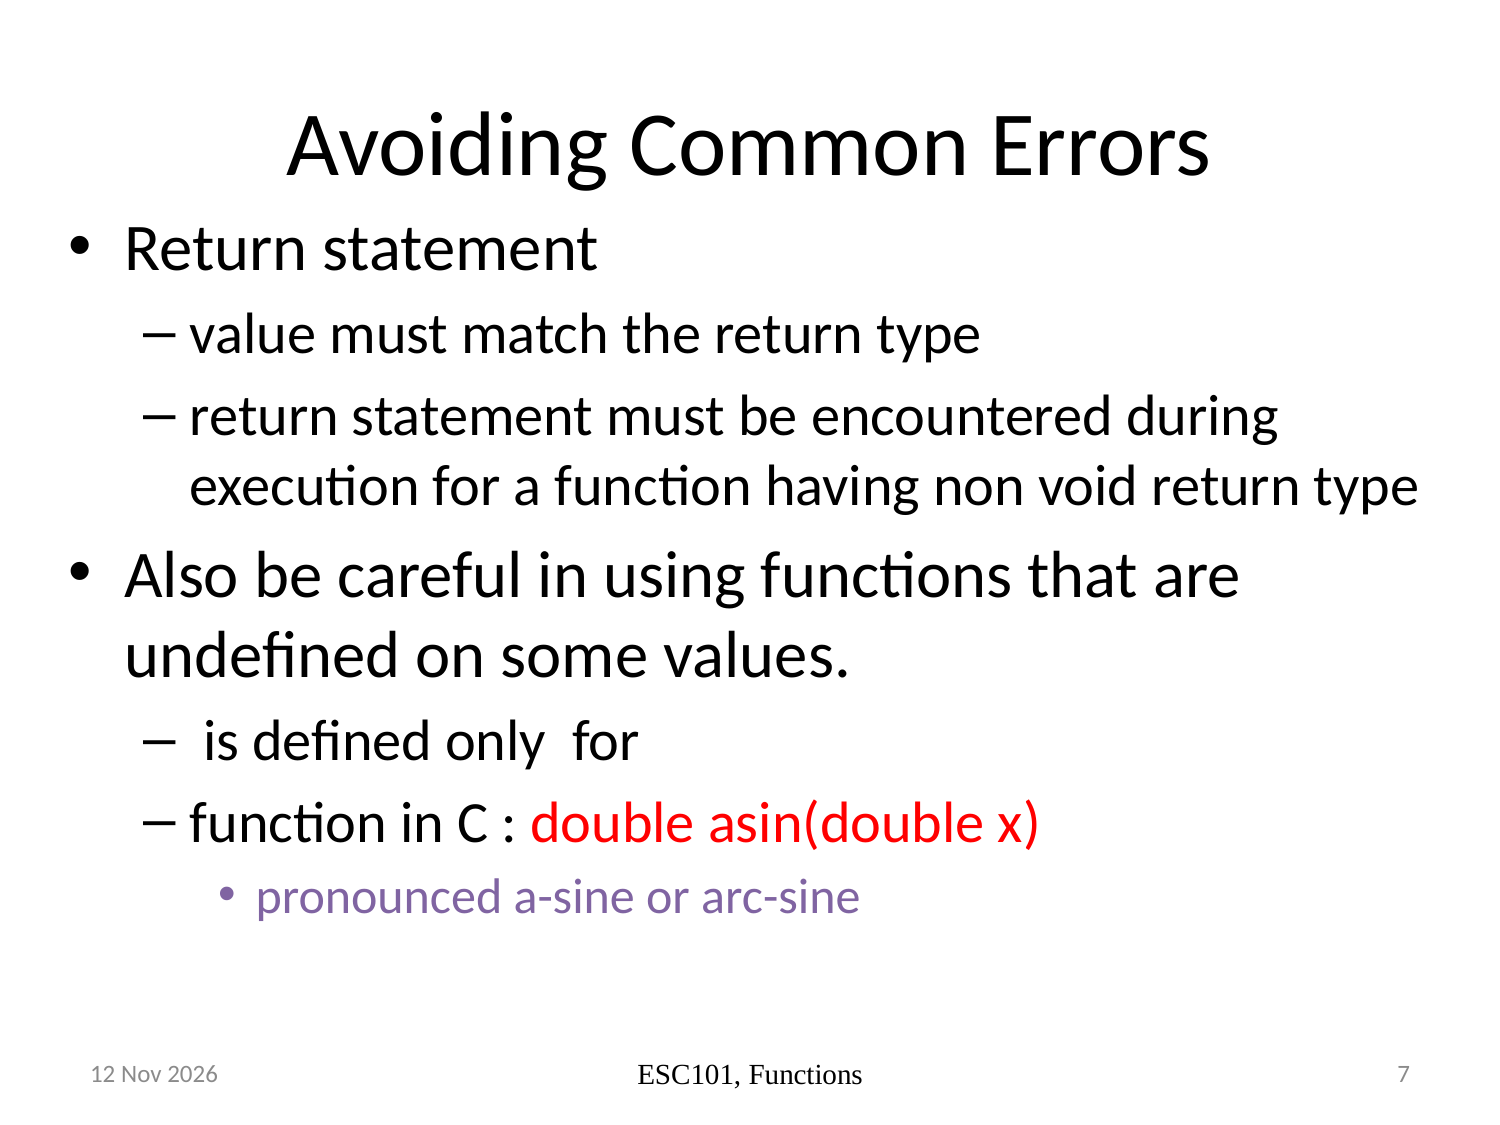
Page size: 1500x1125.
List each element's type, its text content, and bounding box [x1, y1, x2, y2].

slide_number 7 [1074, 1042, 1425, 1103]
footer ESC101, Functions [512, 1042, 988, 1103]
slide_number Sep-17 [75, 1042, 425, 1103]
title Avoiding Common Errors [75, 45, 1425, 233]
